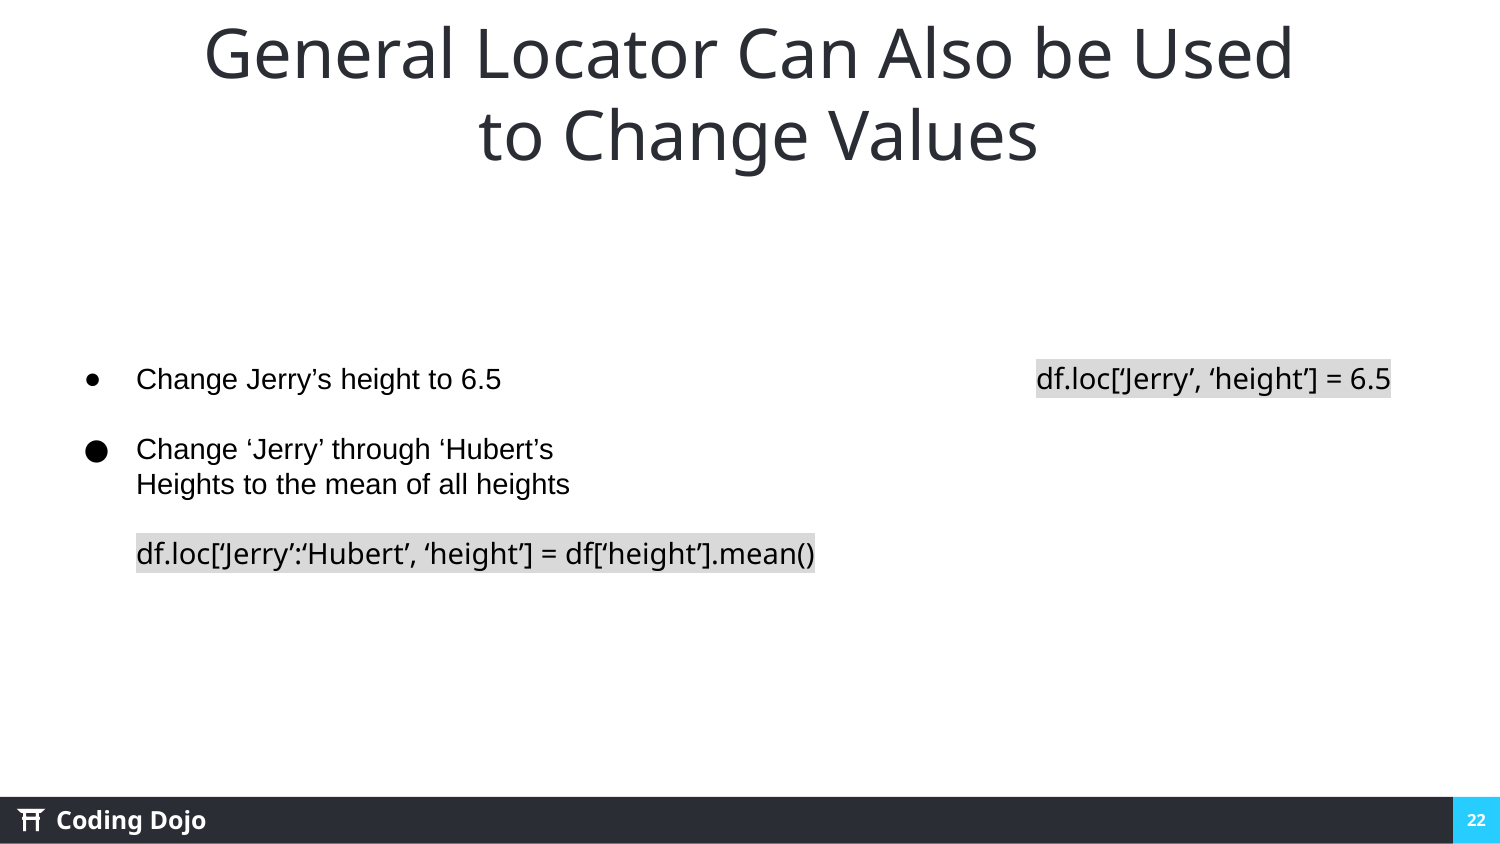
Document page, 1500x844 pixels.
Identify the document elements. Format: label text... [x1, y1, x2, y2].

text_box Change Jerry’s height to 6.5 df.loc[‘Jerry’, ‘height’] = 6.5 Change ‘Jerry’ through ‘Hubert’s Heights to the mean of all heights df.loc[‘Jerry’:‘Hubert’, ‘height’] = df[‘height’].mean() [46, 310, 1492, 586]
picture [15, 804, 47, 836]
title General Locator Can Also be Used to Change Values [103, 21, 1397, 163]
